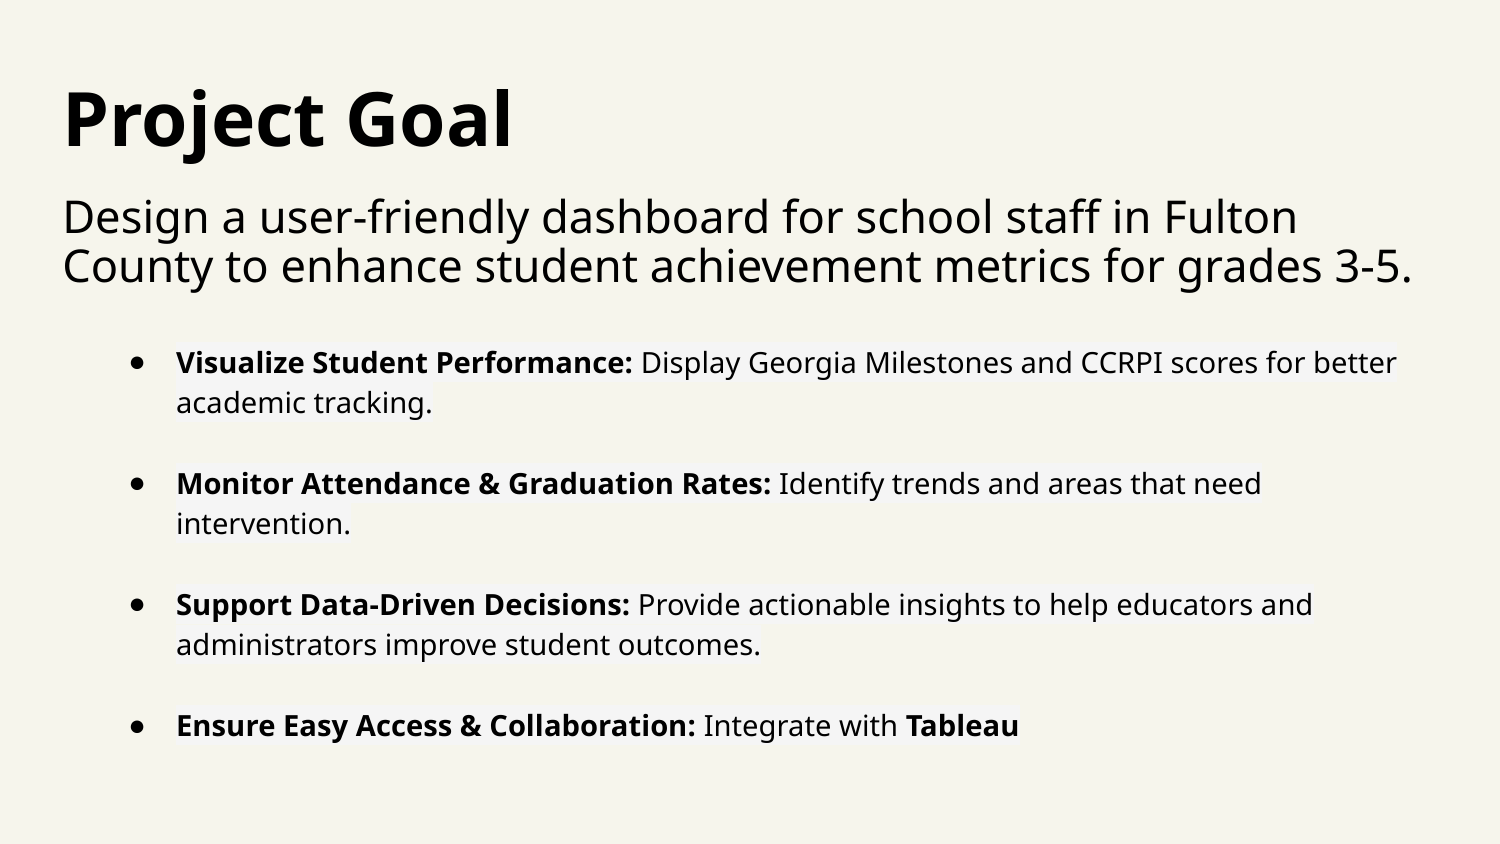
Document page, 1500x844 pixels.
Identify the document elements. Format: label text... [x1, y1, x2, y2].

list Design a user-friendly dashboard for school staff in Fulton County to enhance student achievement metrics for grades 3-5. Visualize Student Performance: Display Georgia Milestones and CCRPI scores for better academic tracking.​ Monitor Attendance & Graduation Rates: Identify trends and areas that need intervention.​ Support Data-Driven Decisions: Provide actionable insights to help educators and administrators improve student outcomes.​ Ensure Easy Access & Collaboration: Integrate with Tableau [51, 189, 1449, 750]
title Project Goal [51, 41, 1449, 179]
